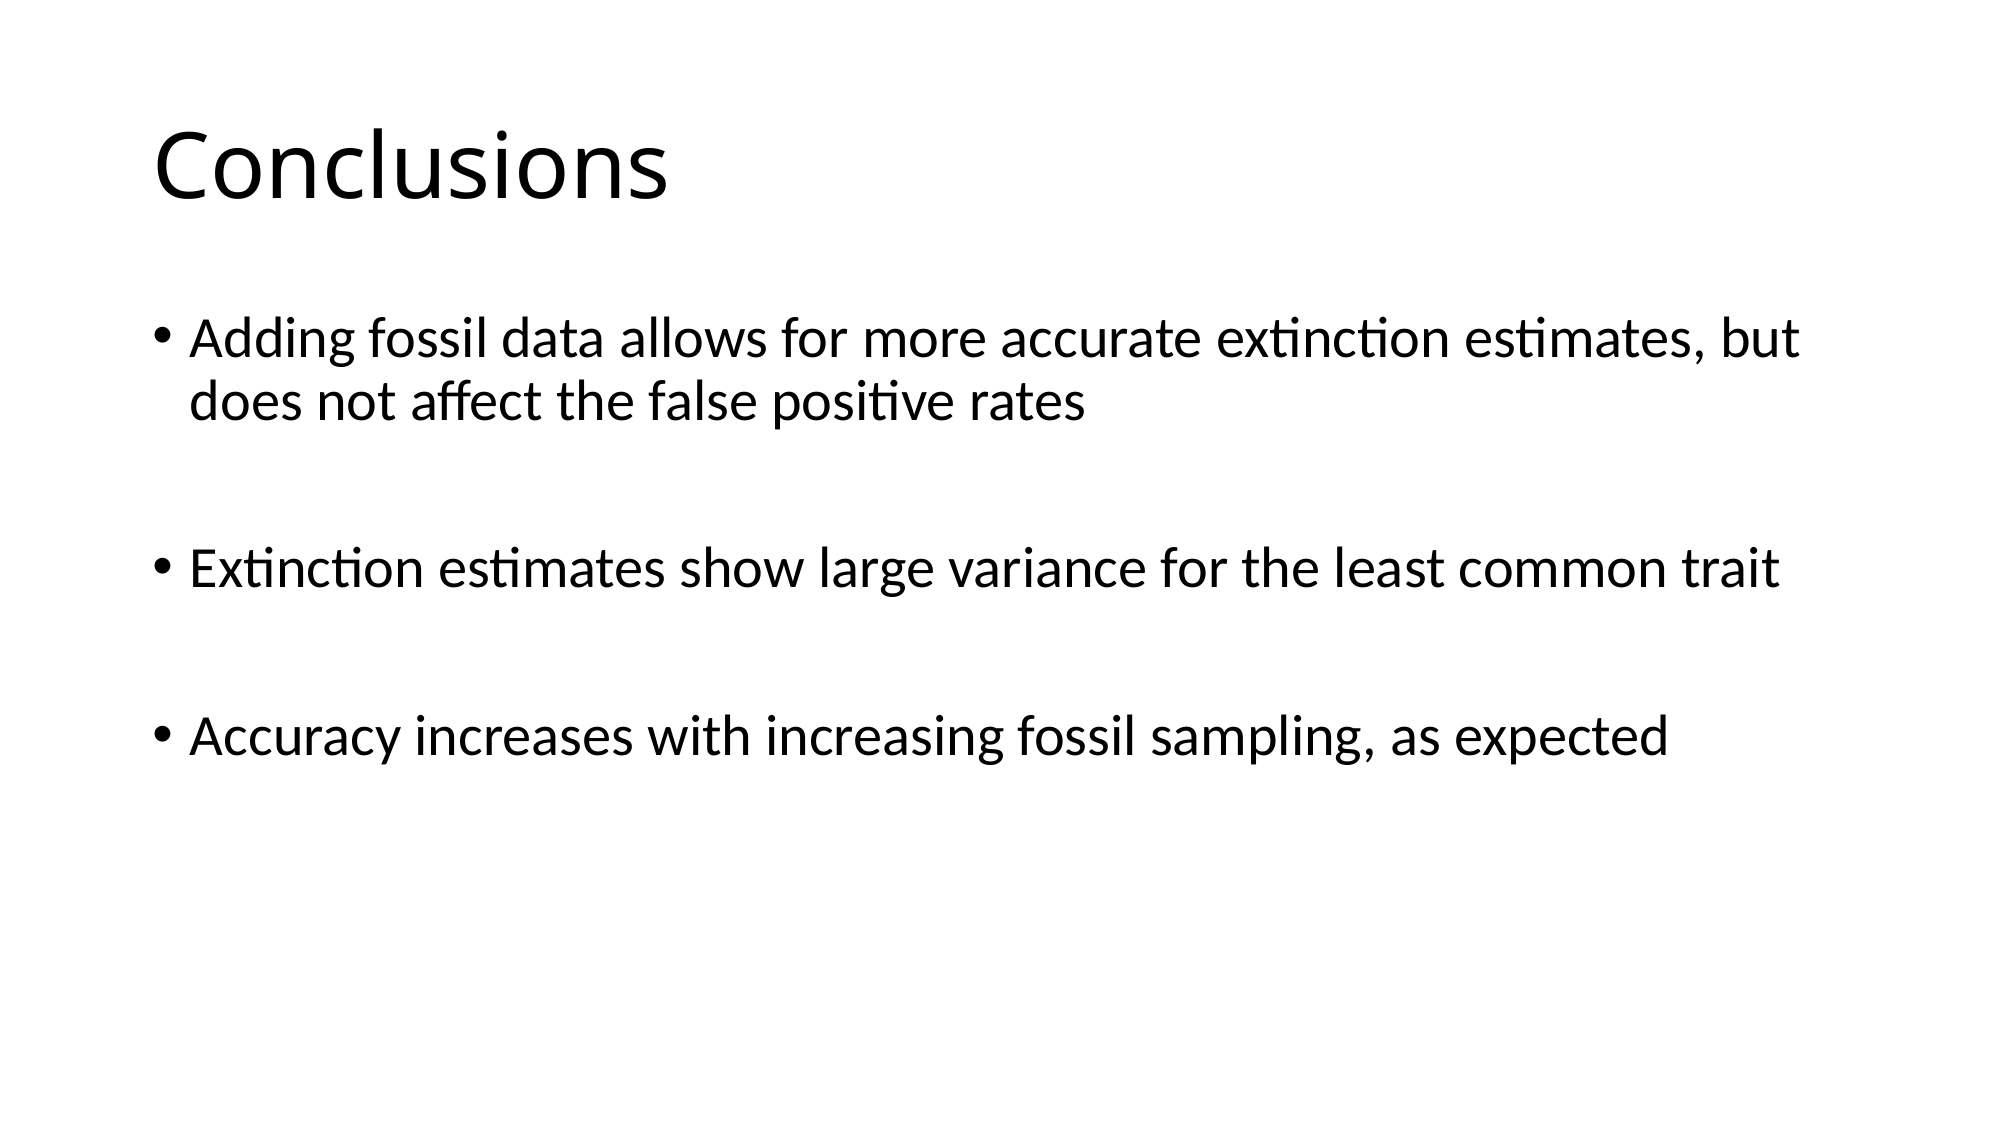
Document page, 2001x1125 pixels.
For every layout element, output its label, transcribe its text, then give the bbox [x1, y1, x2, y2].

title Conclusions [137, 59, 1863, 278]
list Adding fossil data allows for more accurate extinction estimates, but does not affect the false positive rates Extinction estimates show large variance for the least common trait Accuracy increases with increasing fossil sampling, as expected [137, 299, 1863, 1014]
